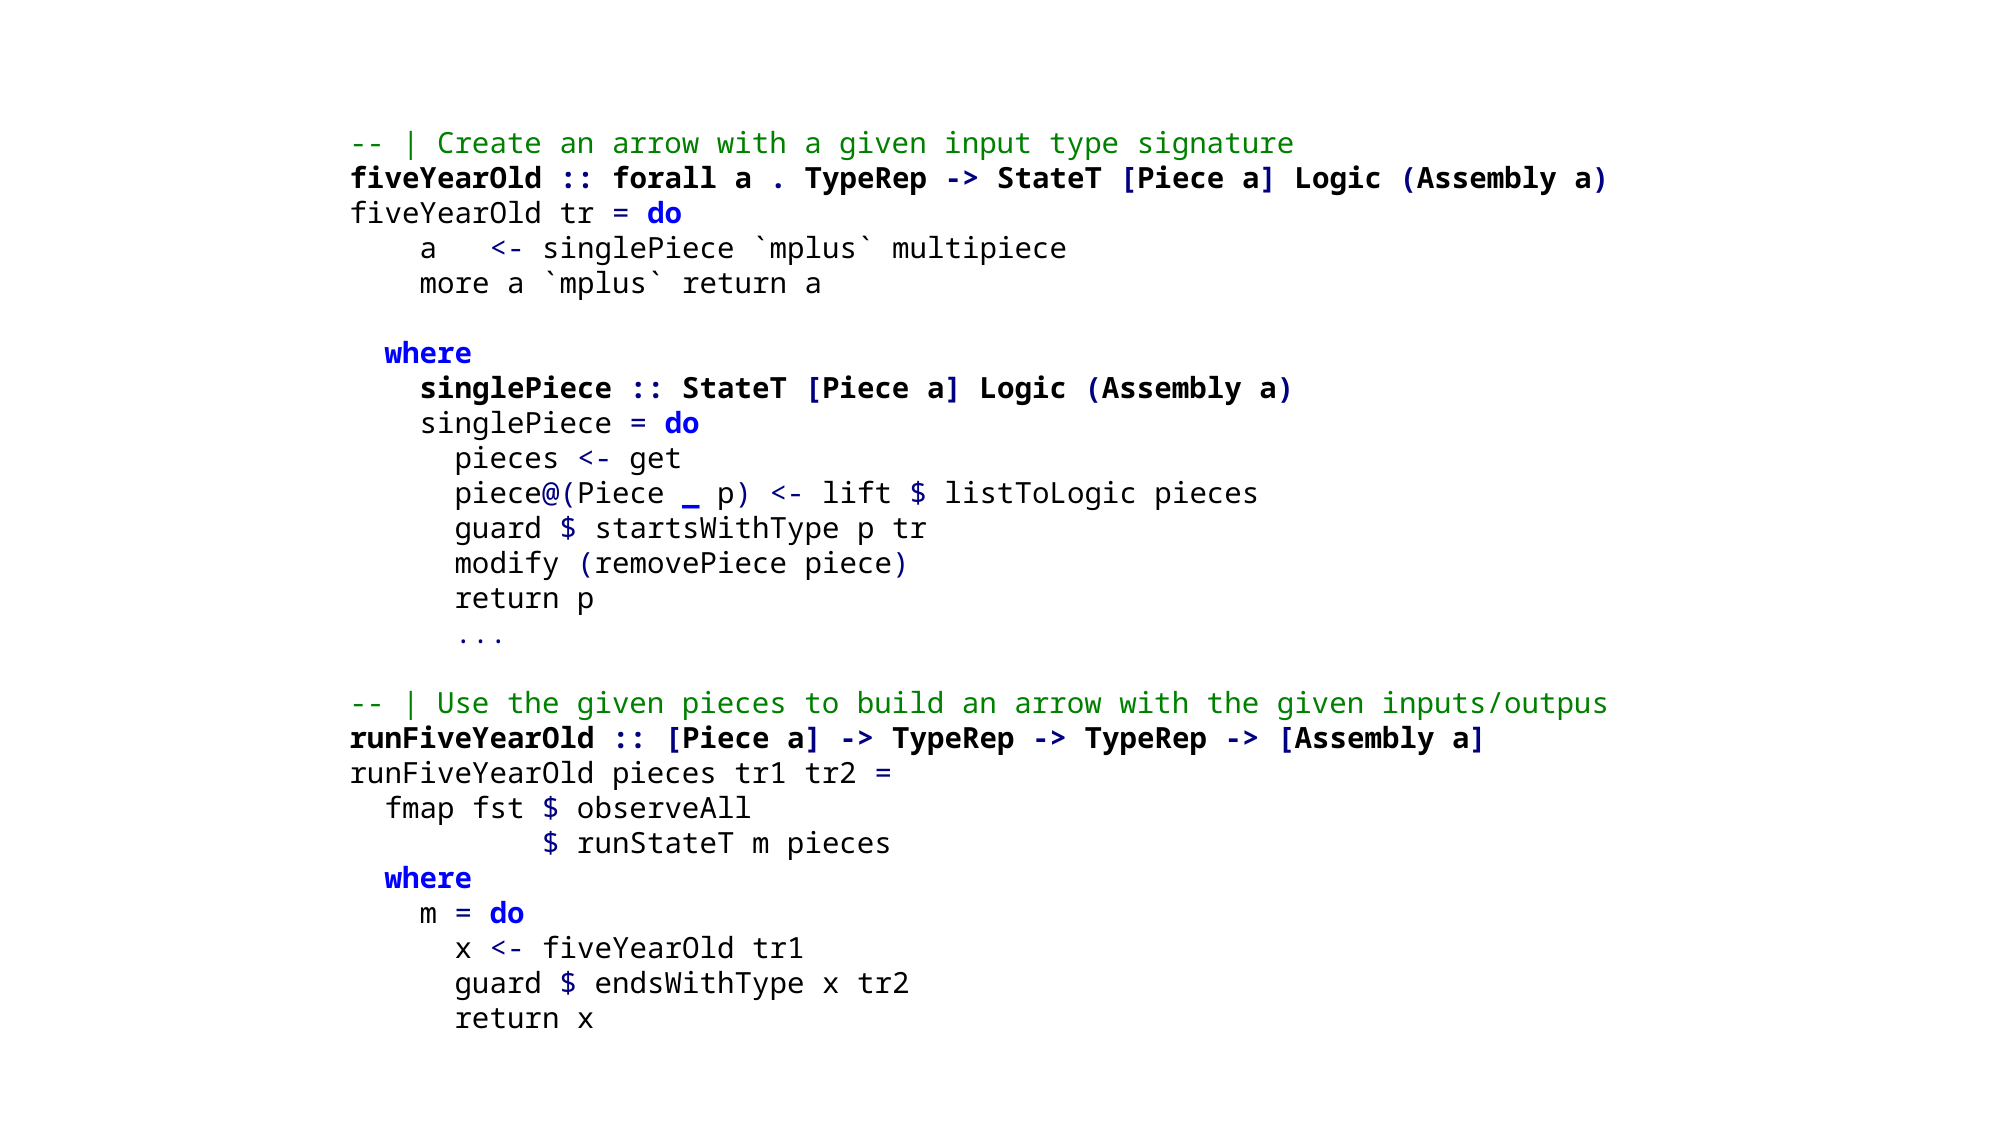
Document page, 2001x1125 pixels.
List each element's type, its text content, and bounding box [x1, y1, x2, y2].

text_box -- | Create an arrow with a given input type signature fiveYearOld :: forall a . TypeRep -> StateT [Piece a] Logic (Assembly a) fiveYearOld tr = do a <- singlePiece `mplus` multipiece more a `mplus` return a where singlePiece :: StateT [Piece a] Logic (Assembly a) singlePiece = do pieces <- get piece@(Piece _ p) <- lift $ listToLogic pieces guard $ startsWithType p tr modify (removePiece piece) return p ... -- | Use the given pieces to build an arrow with the given inputs/outpus runFiveYearOld :: [Piece a] -> TypeRep -> TypeRep -> [Assembly a] runFiveYearOld pieces tr1 tr2 = fmap fst $ observeAll $ runStateT m pieces where m = do x <- fiveYearOld tr1 guard $ endsWithType x tr2 return x [334, 82, 1747, 1077]
